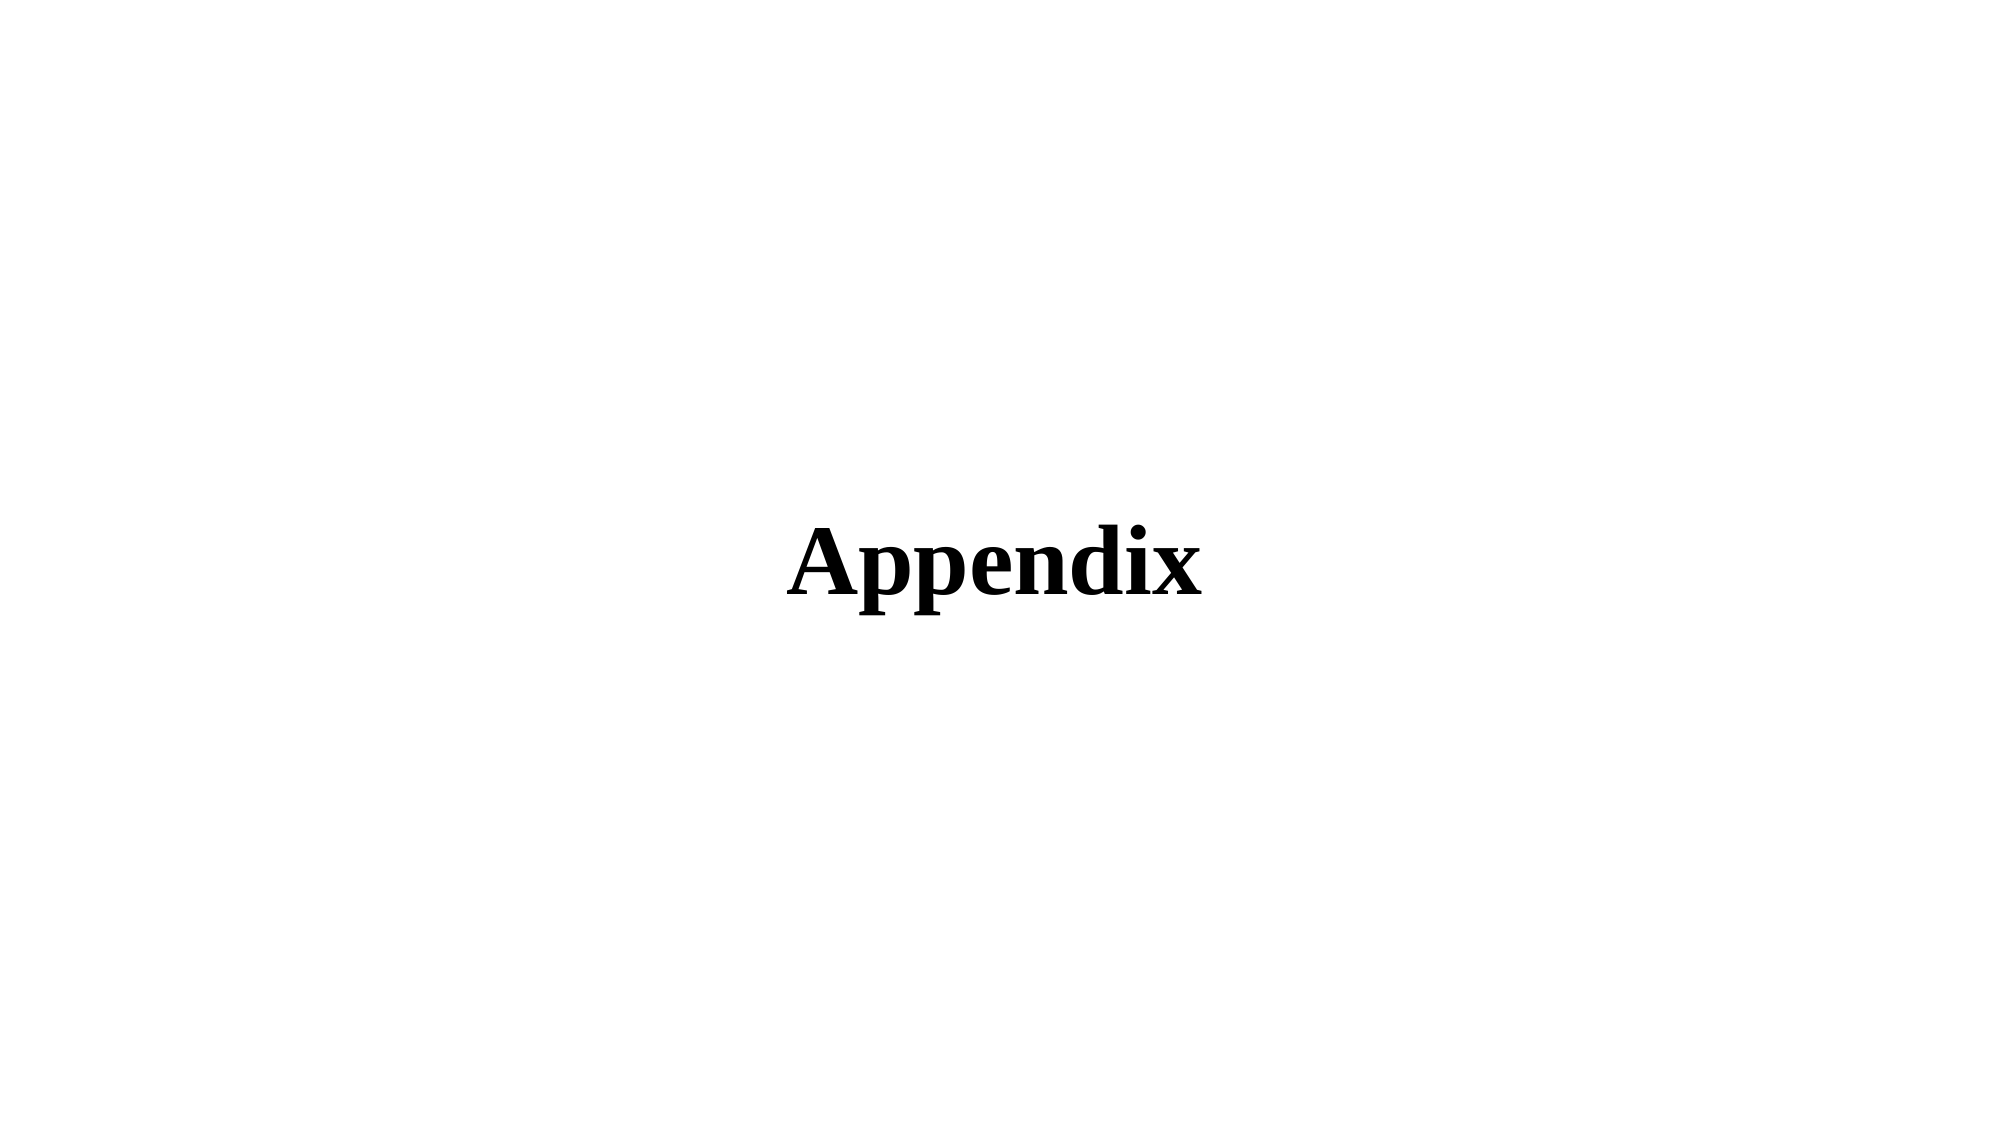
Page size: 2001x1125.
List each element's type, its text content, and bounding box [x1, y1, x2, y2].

title Appendix [771, 453, 1229, 672]
